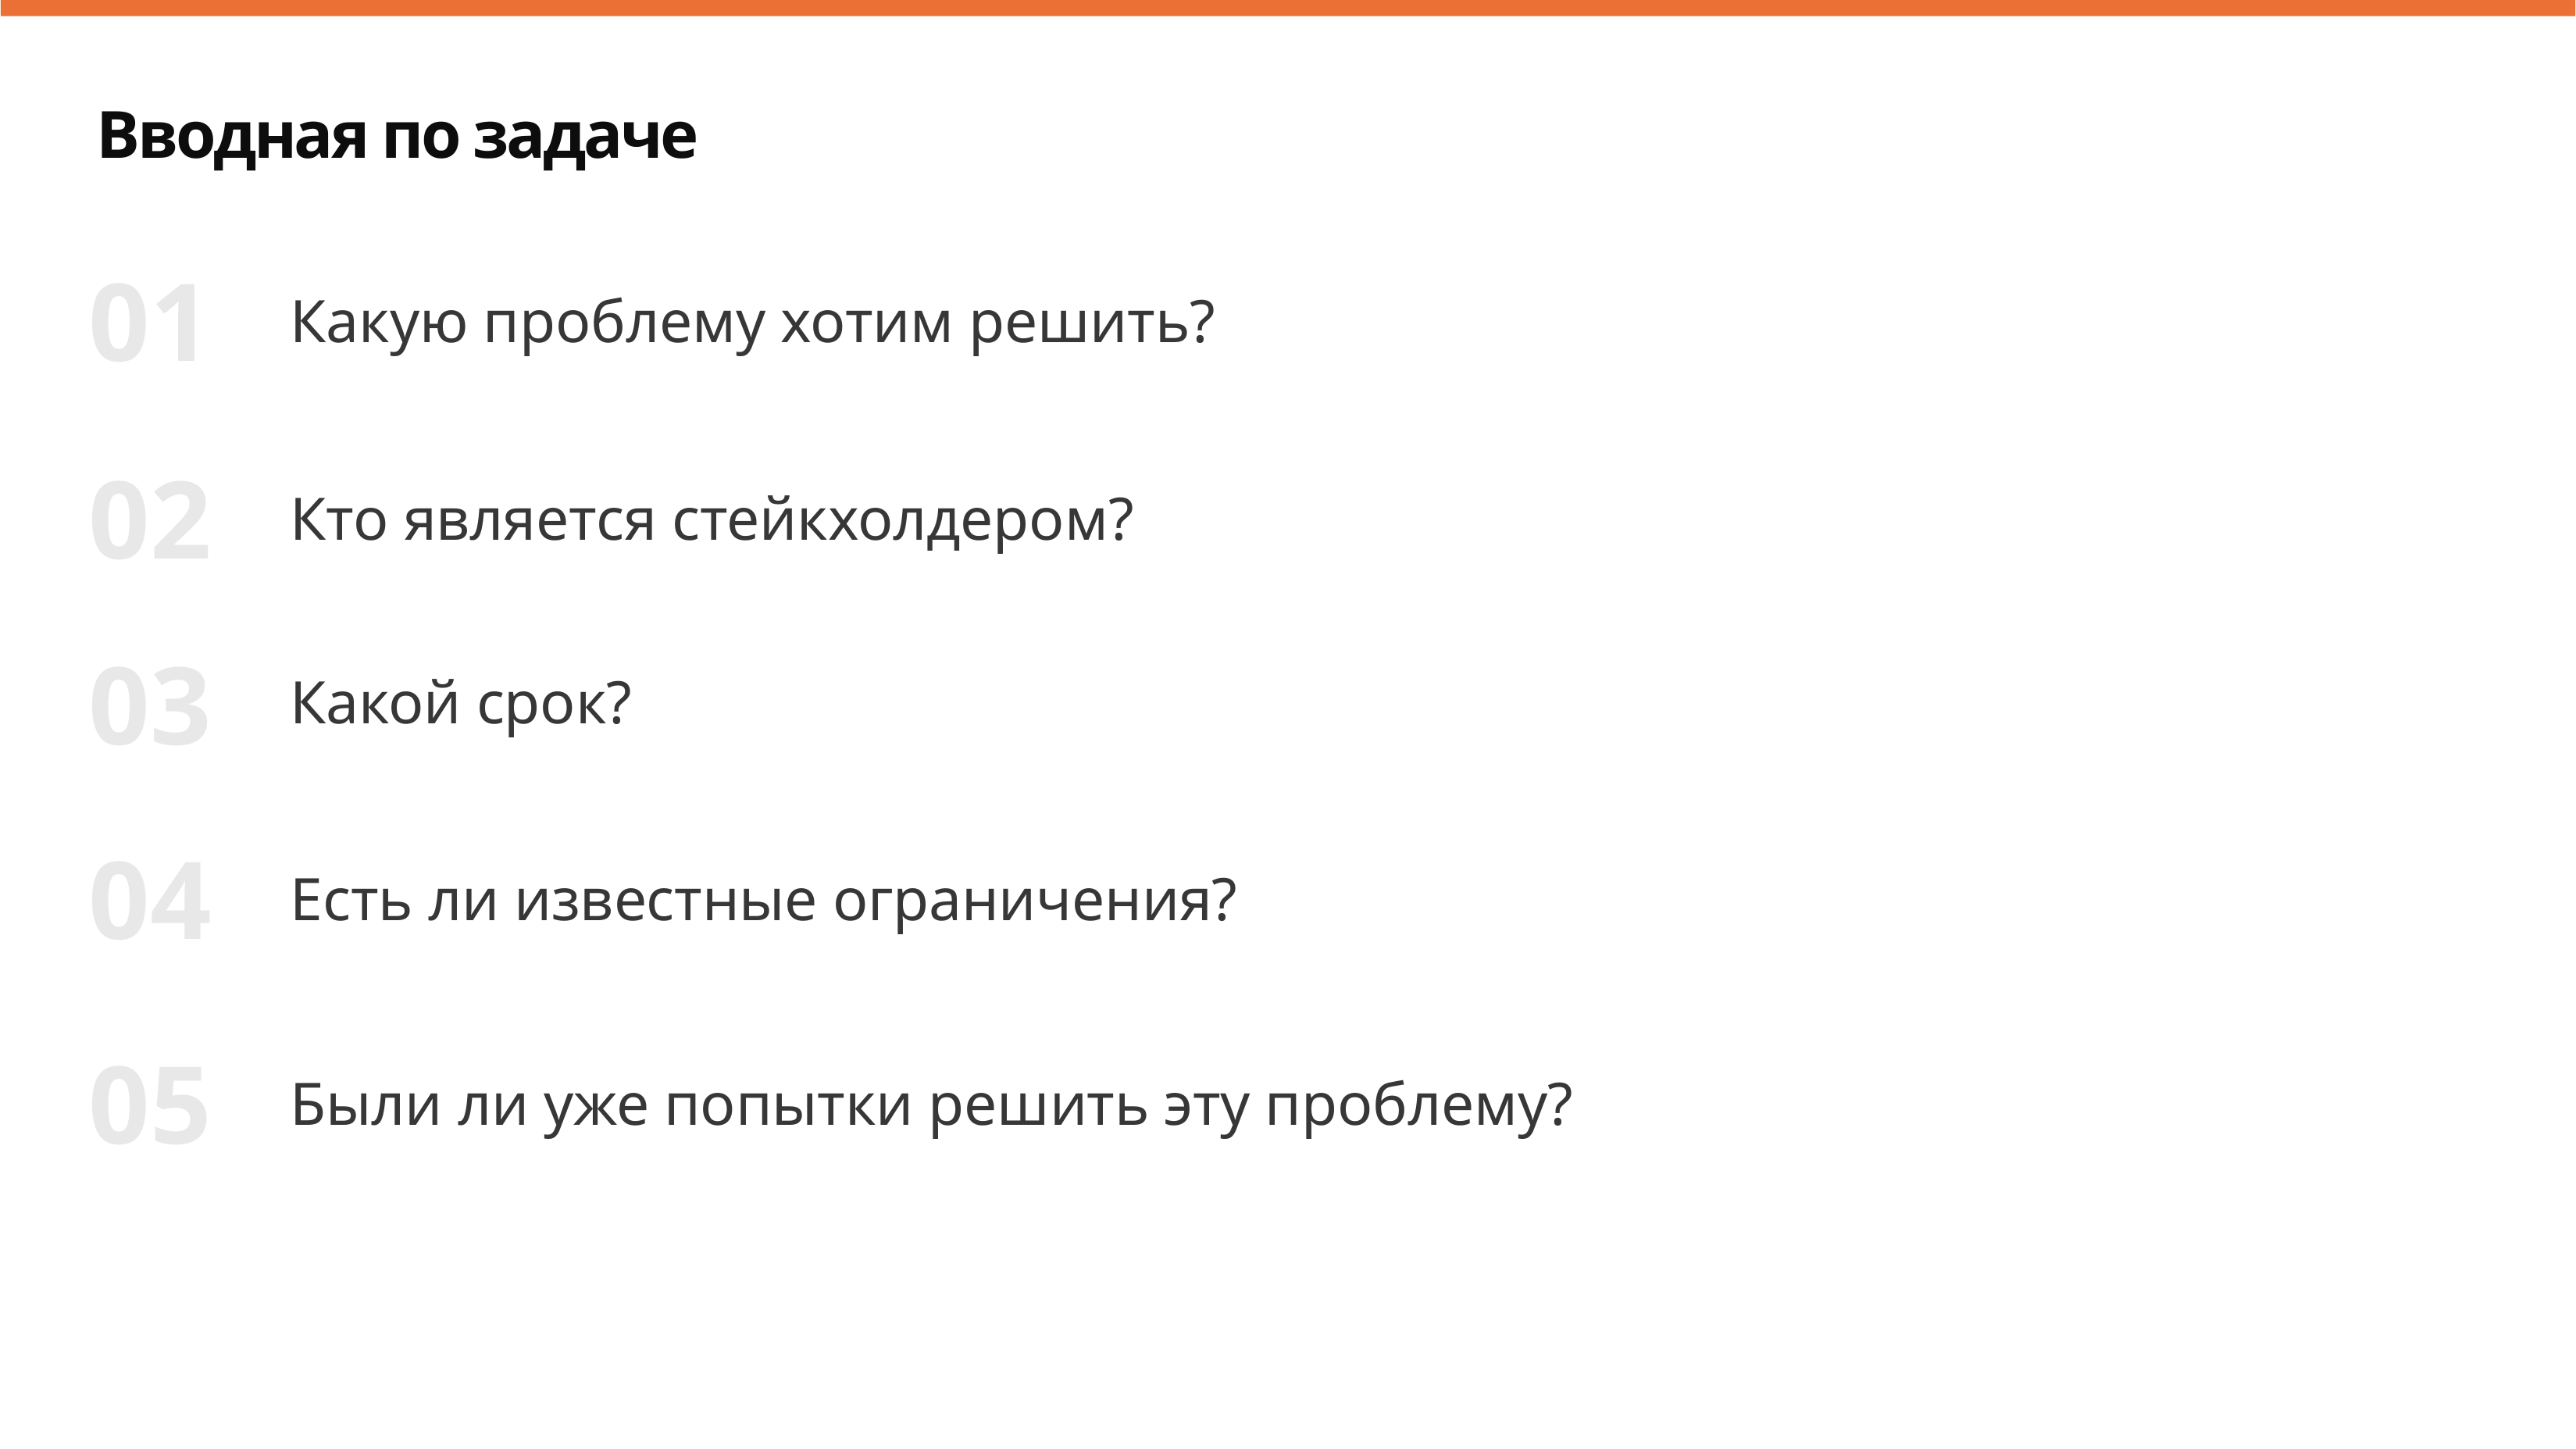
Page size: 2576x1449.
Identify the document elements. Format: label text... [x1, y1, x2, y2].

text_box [86, 253, 2355, 1167]
list Вводная по задаче [86, 82, 2103, 241]
